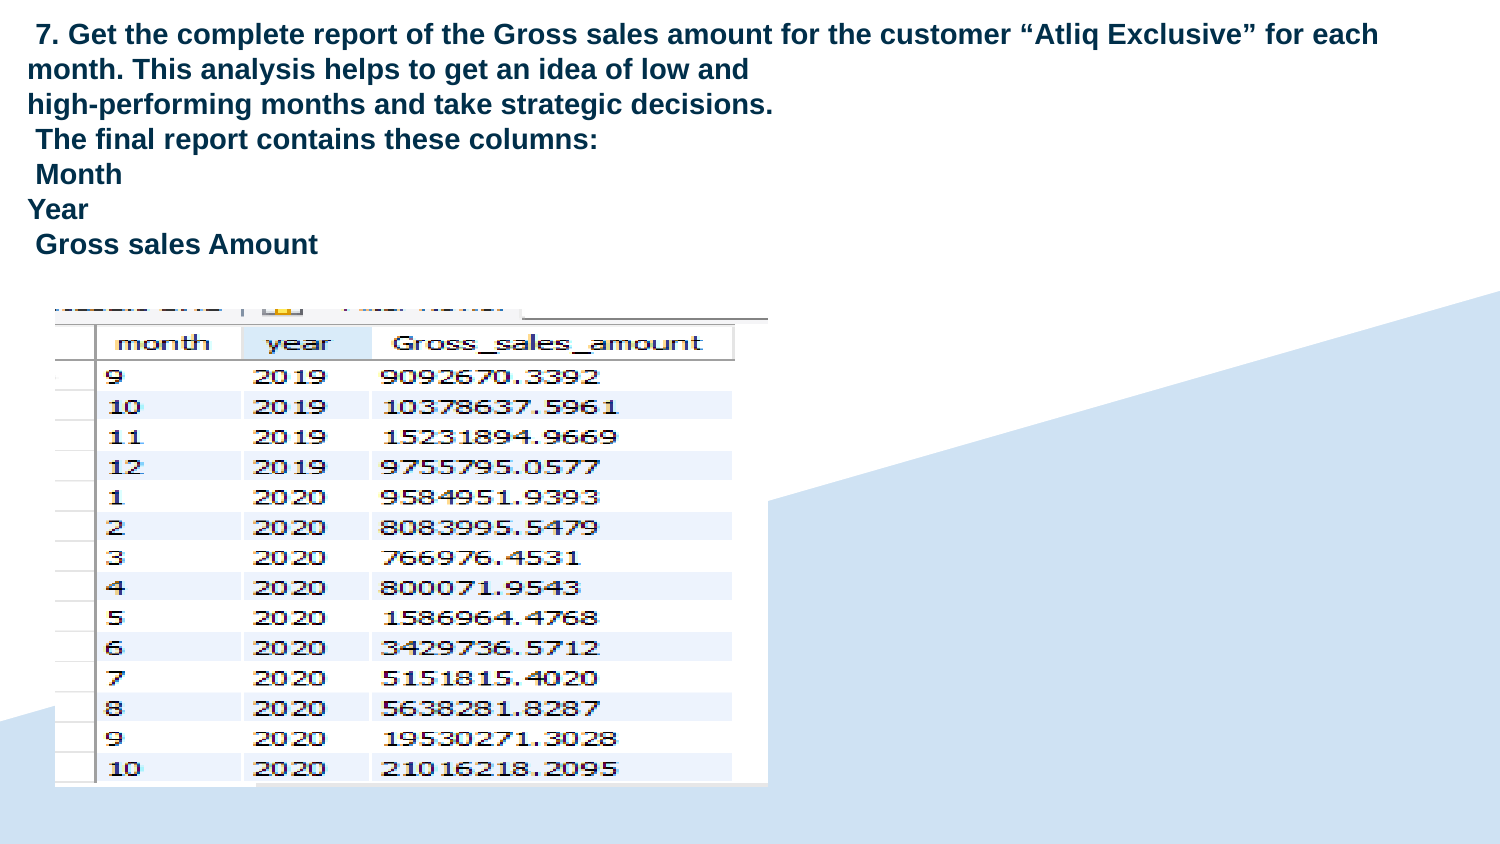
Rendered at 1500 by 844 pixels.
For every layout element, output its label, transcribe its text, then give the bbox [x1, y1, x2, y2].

picture [55, 308, 769, 787]
title 7. Get the complete report of the Gross sales amount for the customer “Atliq Exclusive” for each month. This analysis helps to get an idea of low and high-performing months and take strategic decisions. The final report contains these columns: Month Year Gross sales Amount [12, 0, 1423, 815]
